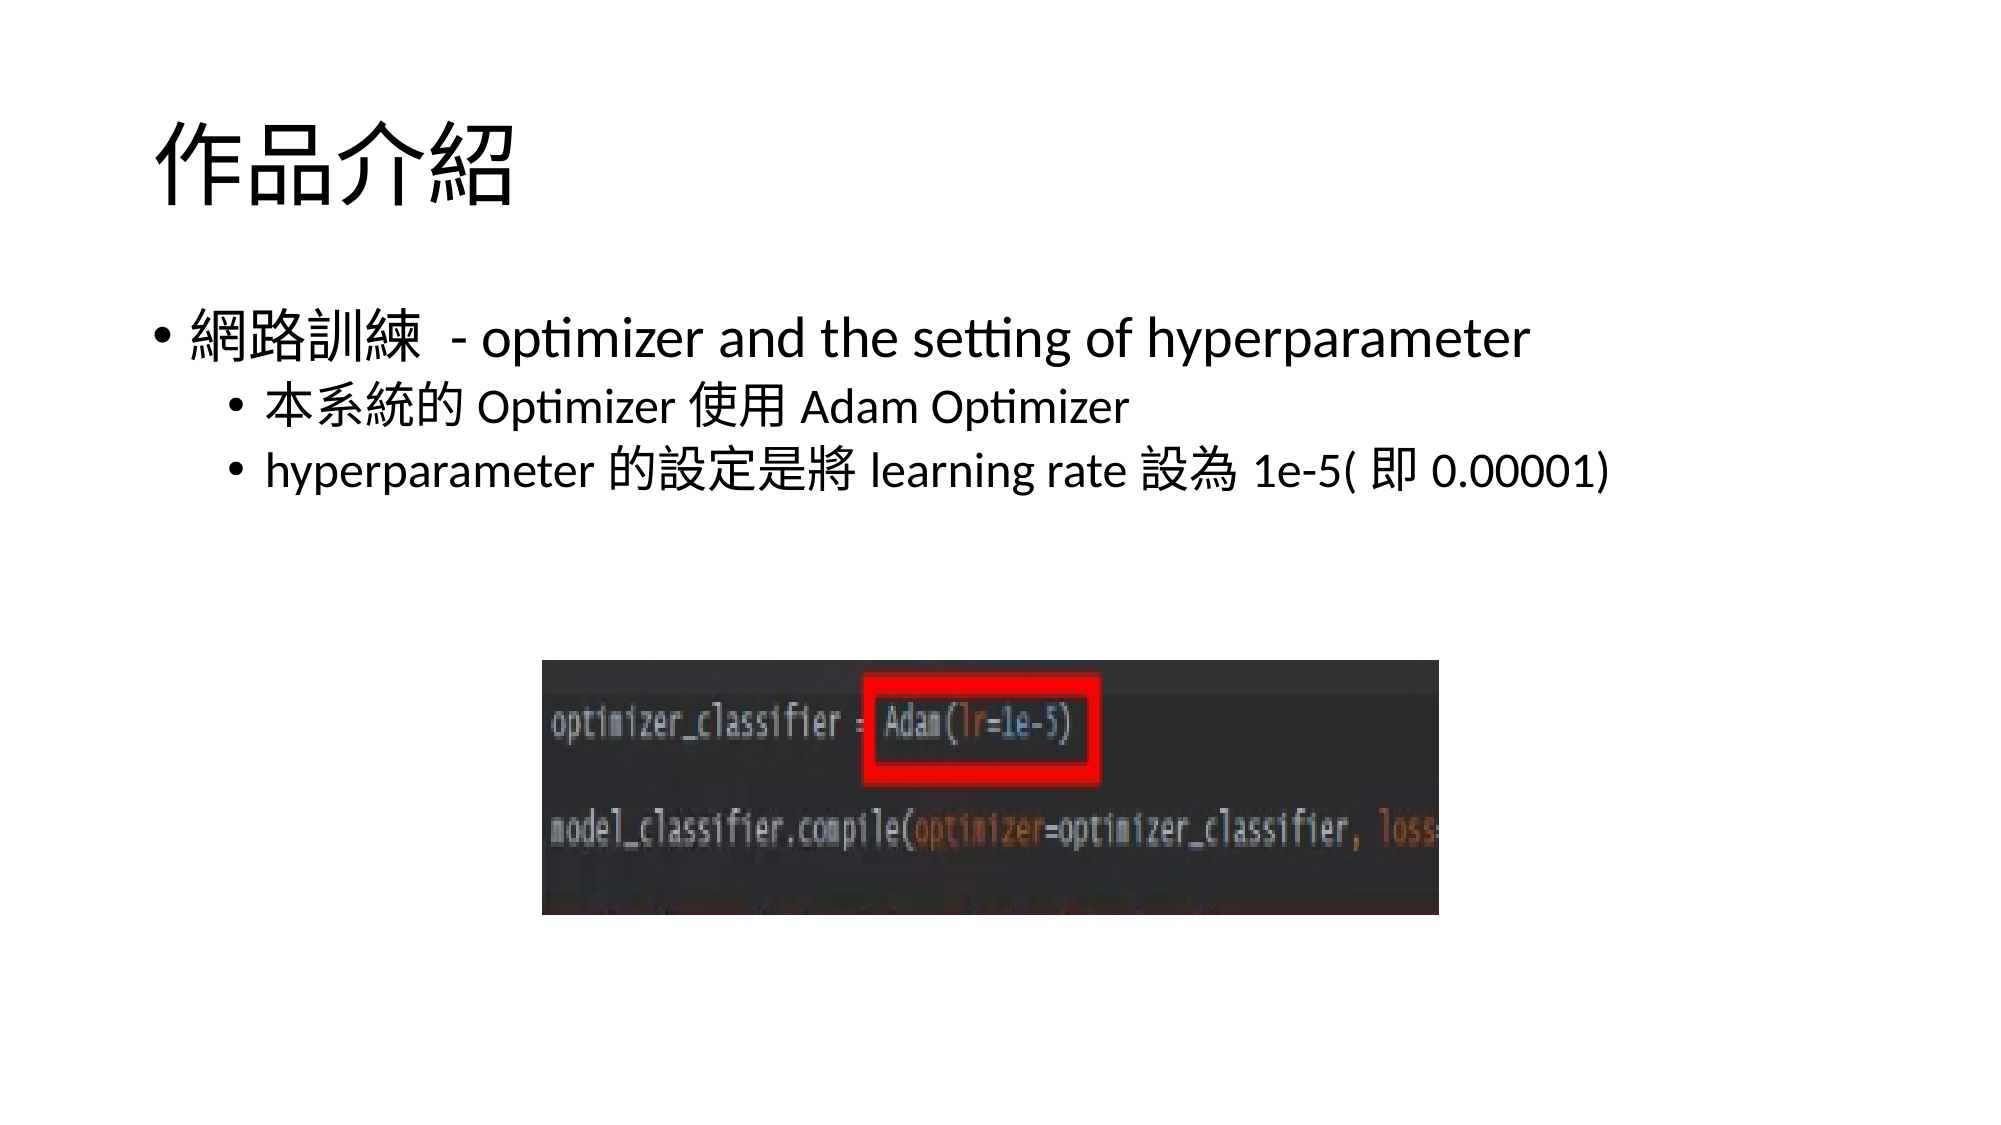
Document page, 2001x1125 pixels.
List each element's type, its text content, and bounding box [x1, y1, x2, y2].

list 網路訓練 - optimizer and the setting of hyperparameter 本系統的Optimizer使用Adam Optimizer hyperparameter的設定是將learning rate設為1e-5(即0.00001) [137, 299, 1863, 1014]
title 作品介紹 [137, 59, 1863, 278]
picture [542, 660, 1439, 915]
